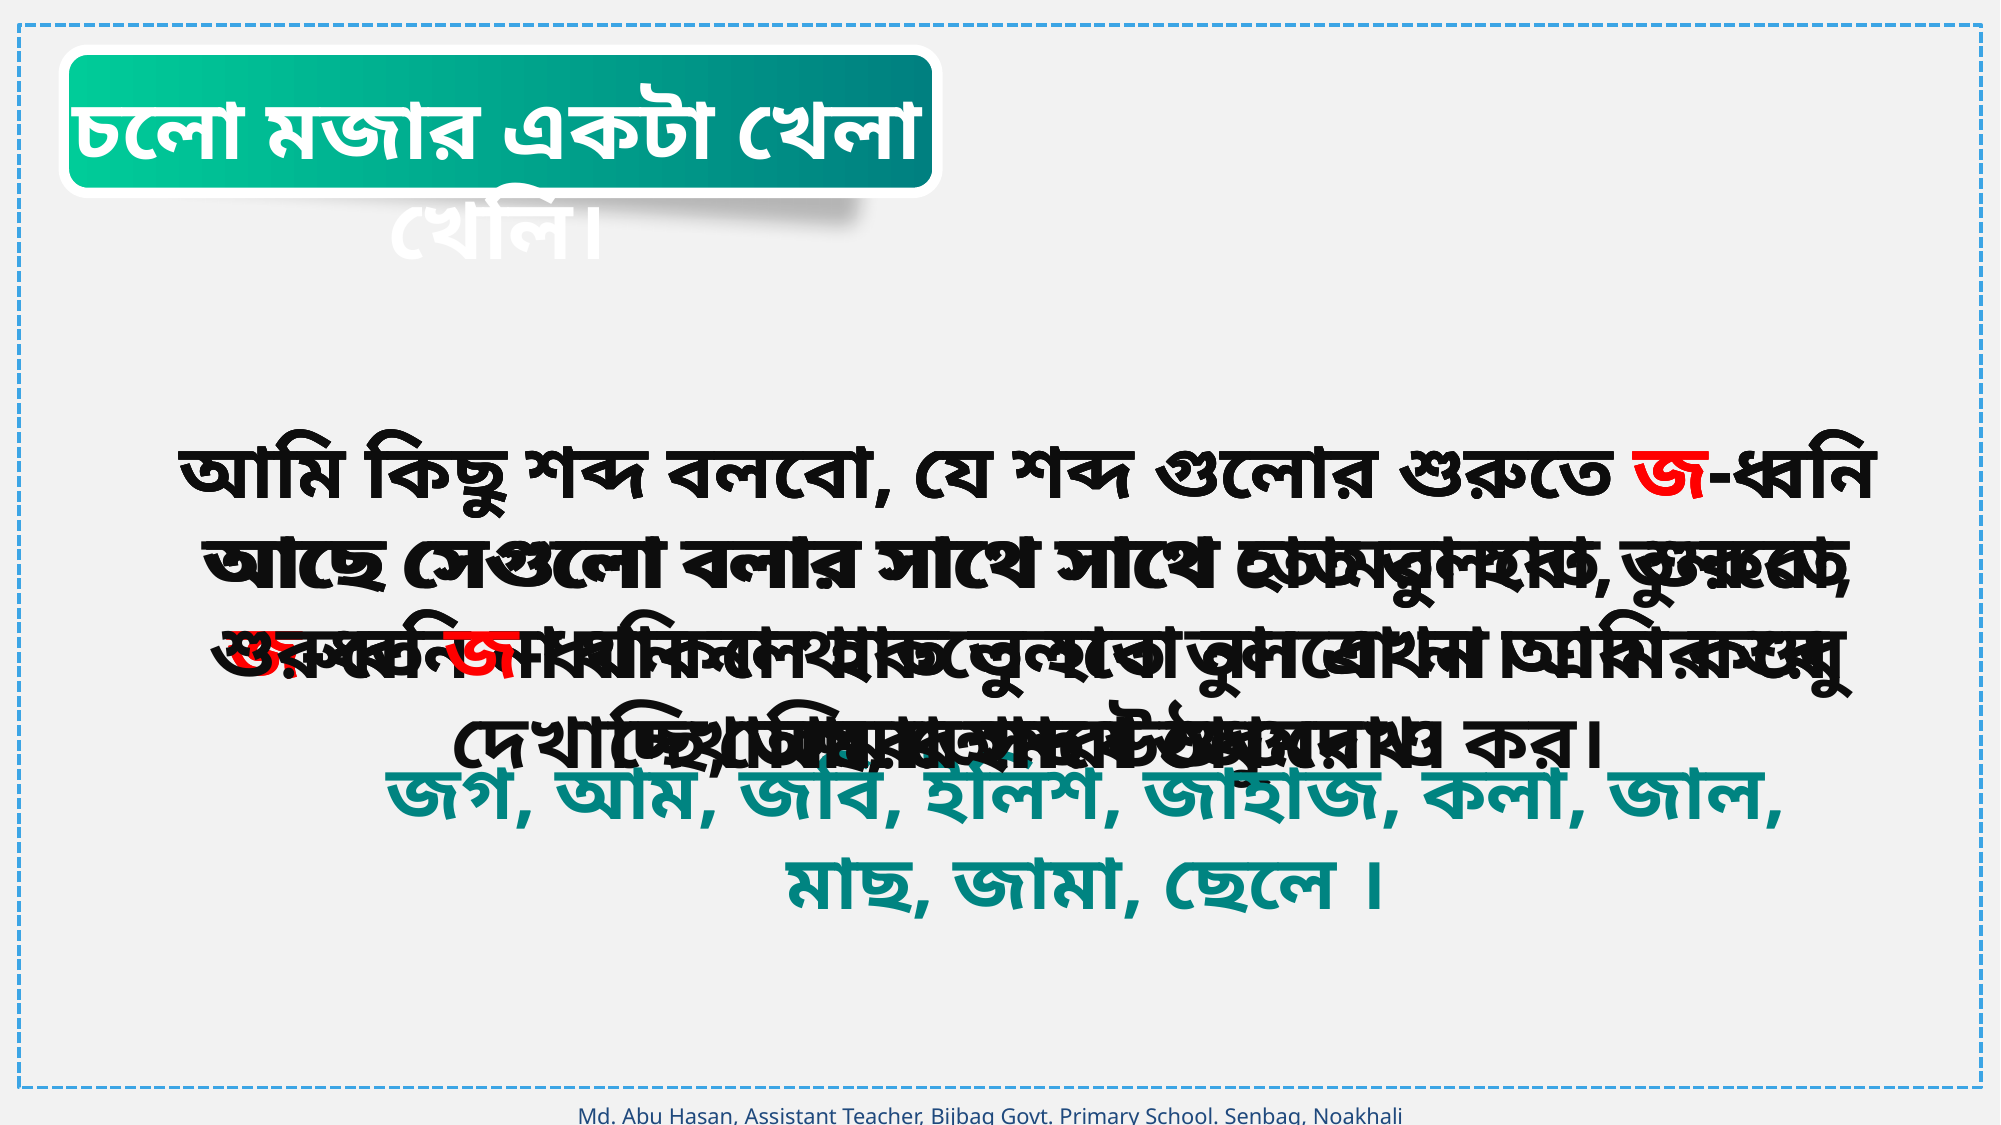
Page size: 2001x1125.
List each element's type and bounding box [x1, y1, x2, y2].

text_box [0, 49, 998, 226]
text_box [17, 23, 1983, 1089]
text_box [141, 416, 1916, 844]
